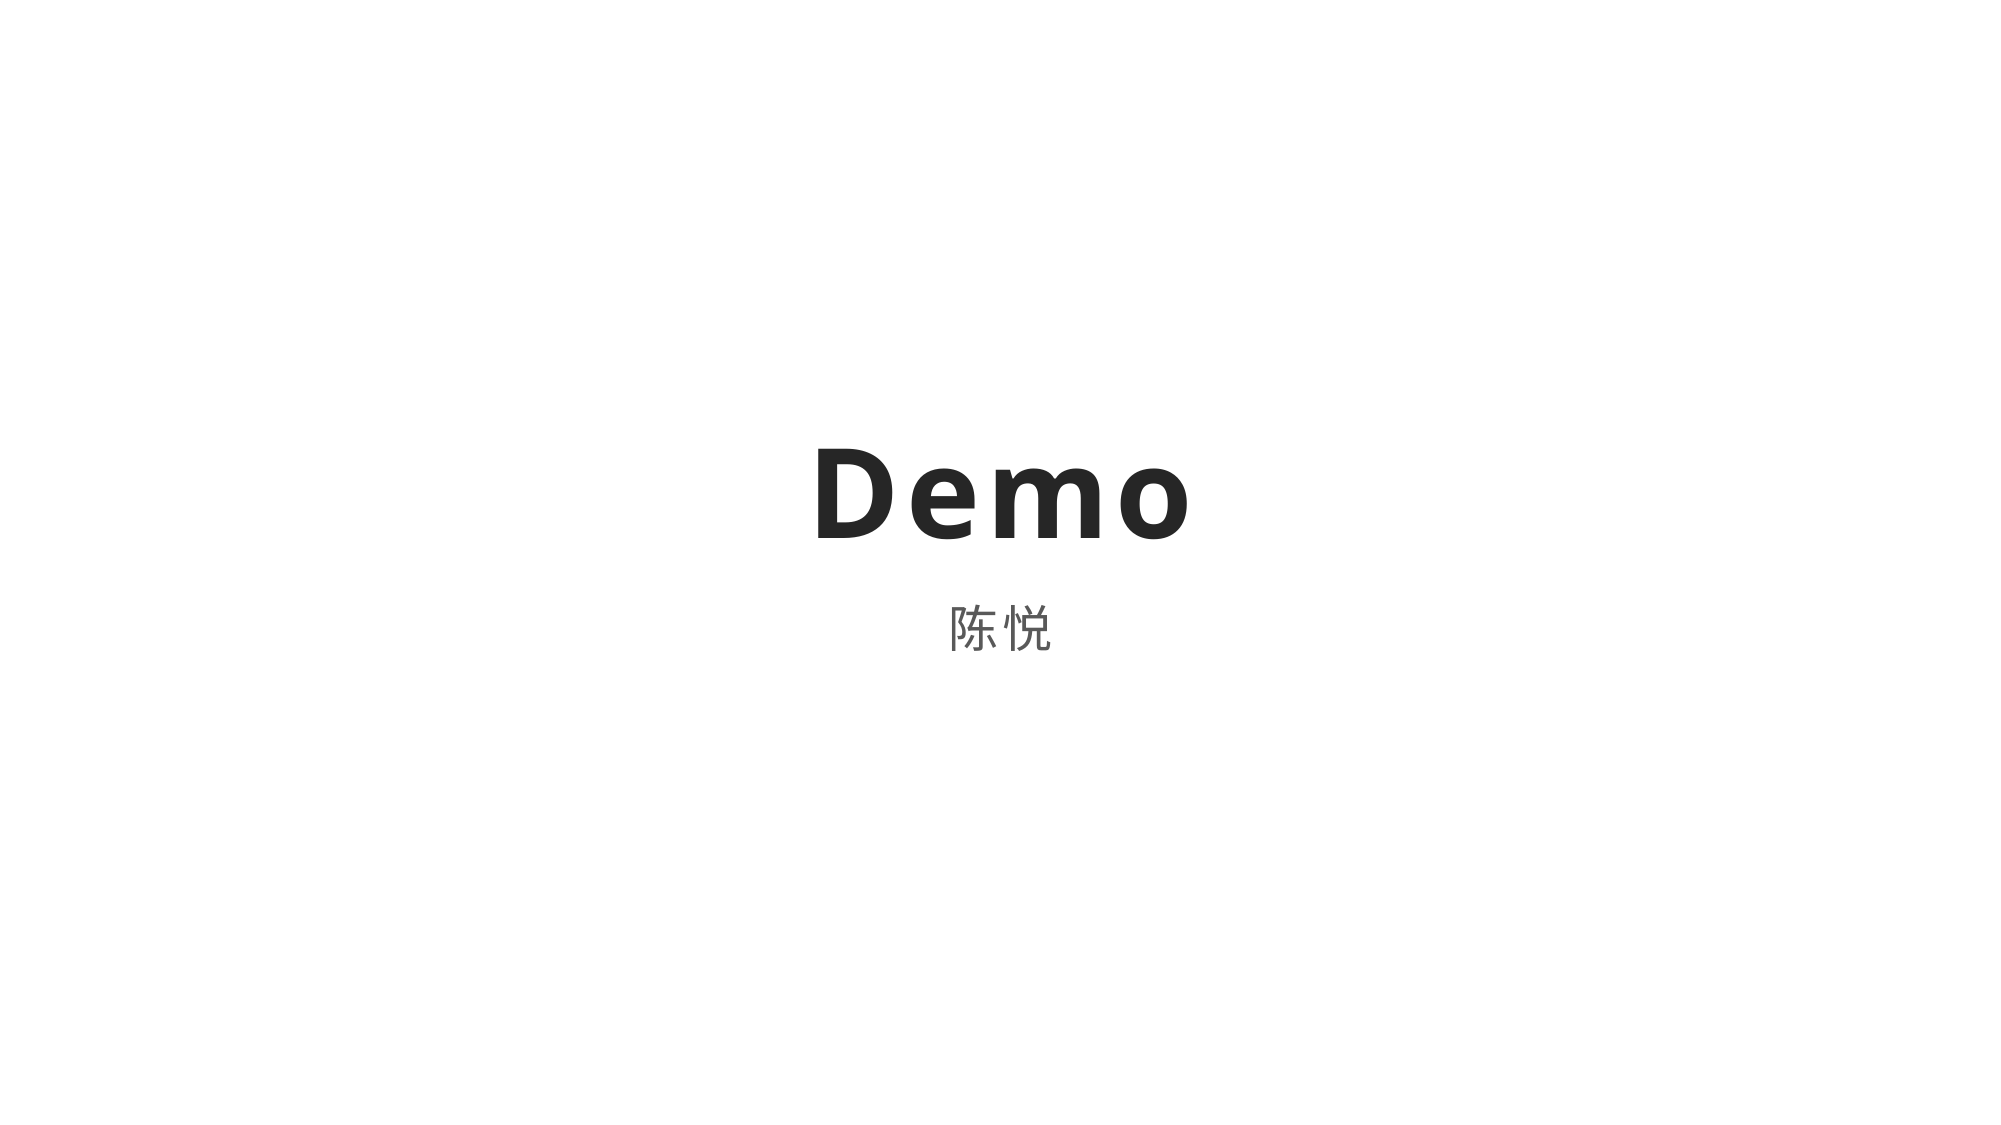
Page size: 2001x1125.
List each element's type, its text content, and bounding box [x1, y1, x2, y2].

title Demo [196, 149, 1805, 572]
subtitle 陈悦 [196, 584, 1805, 826]
